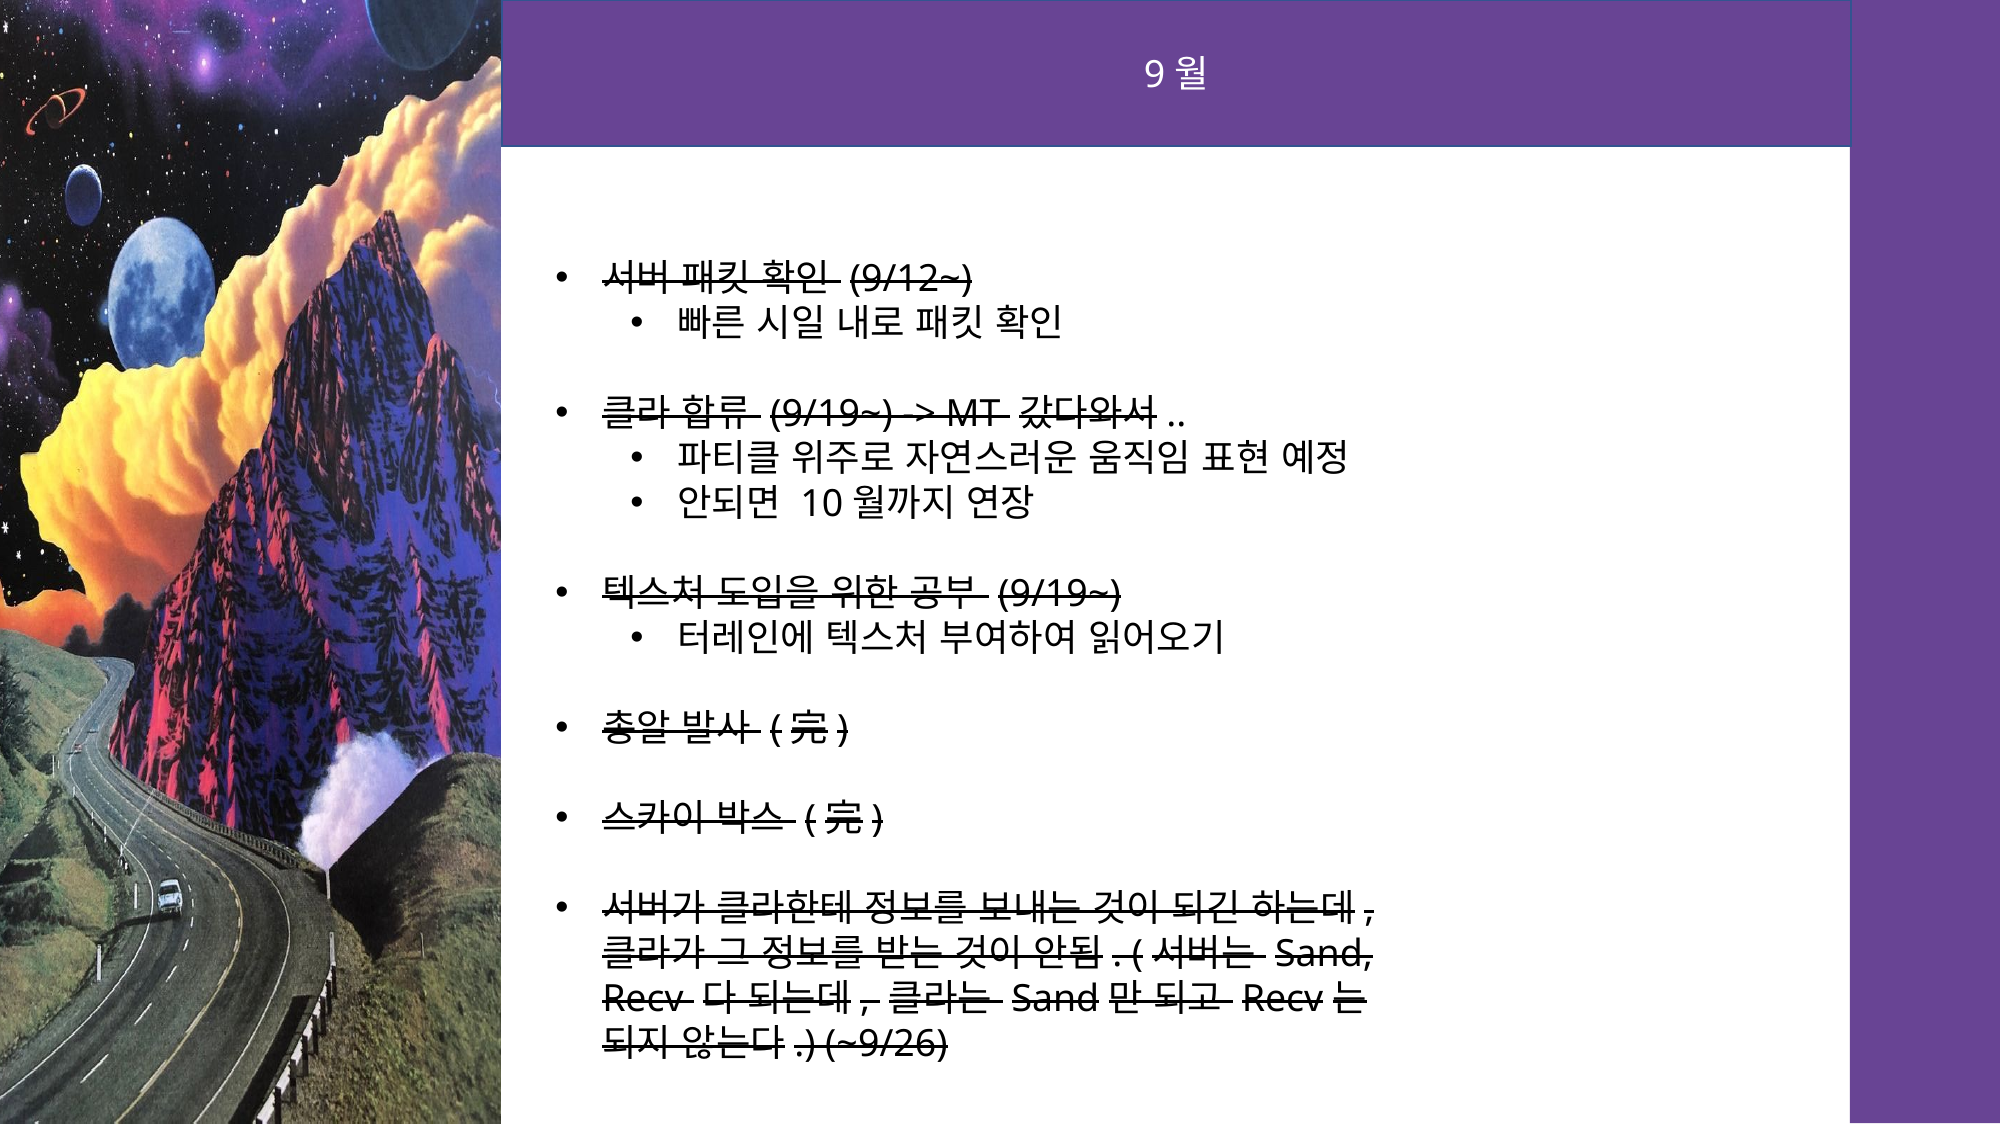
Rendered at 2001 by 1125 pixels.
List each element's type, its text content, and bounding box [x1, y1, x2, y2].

picture [0, 0, 501, 1124]
text_box 서버 패킷 확인 (9/12~) 빠른 시일 내로 패킷 확인 클라 합류 (9/19~) -> MT 갔다와서.. 파티클 위주로 자연스러운 움직임 표현 예정 안되면 10월까지 연장 텍스처 도입을 위한 공부 (9/19~) 터레인에 텍스처 부여하여 읽어오기 총알 발사 (完) 스카이 박스 (完) 서버가 클라한테 정보를 보내는 것이 되긴 하는데, 클라가 그 정보를 받는 것이 안됨. (서버는 Sand, Recv 다 되는데, 클라는 Sand만 되고 Recv는 되지 않는다.) (~9/26) [540, 246, 1429, 1072]
text_box 9월 [676, 42, 1677, 103]
text_box [501, 0, 1852, 147]
